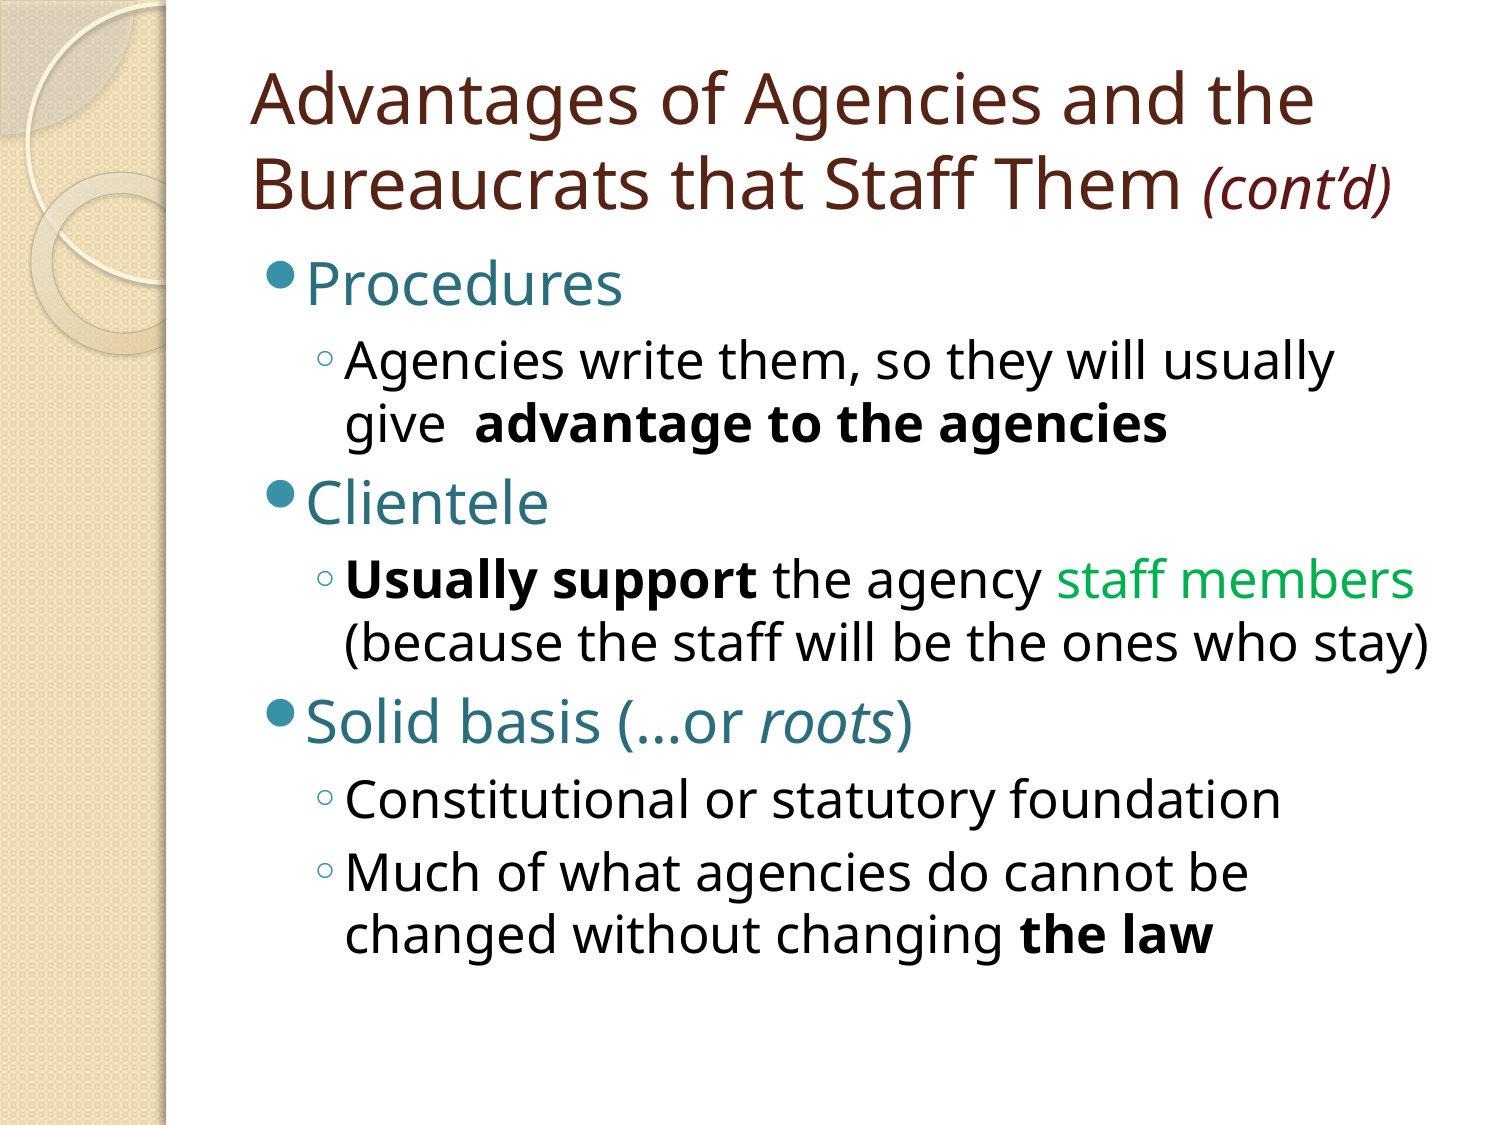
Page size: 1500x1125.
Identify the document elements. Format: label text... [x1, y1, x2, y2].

list Procedures Agencies write them, so they will usually give advantage to the agencies Clientele Usually support the agency staff members (because the staff will be the ones who stay) Solid basis (…or roots) Constitutional or statutory foundation Much of what agencies do cannot be changed without changing the law [235, 237, 1466, 1025]
title Advantages of Agencies and the Bureaucrats that Staff Them (cont’d) [235, 45, 1466, 233]
